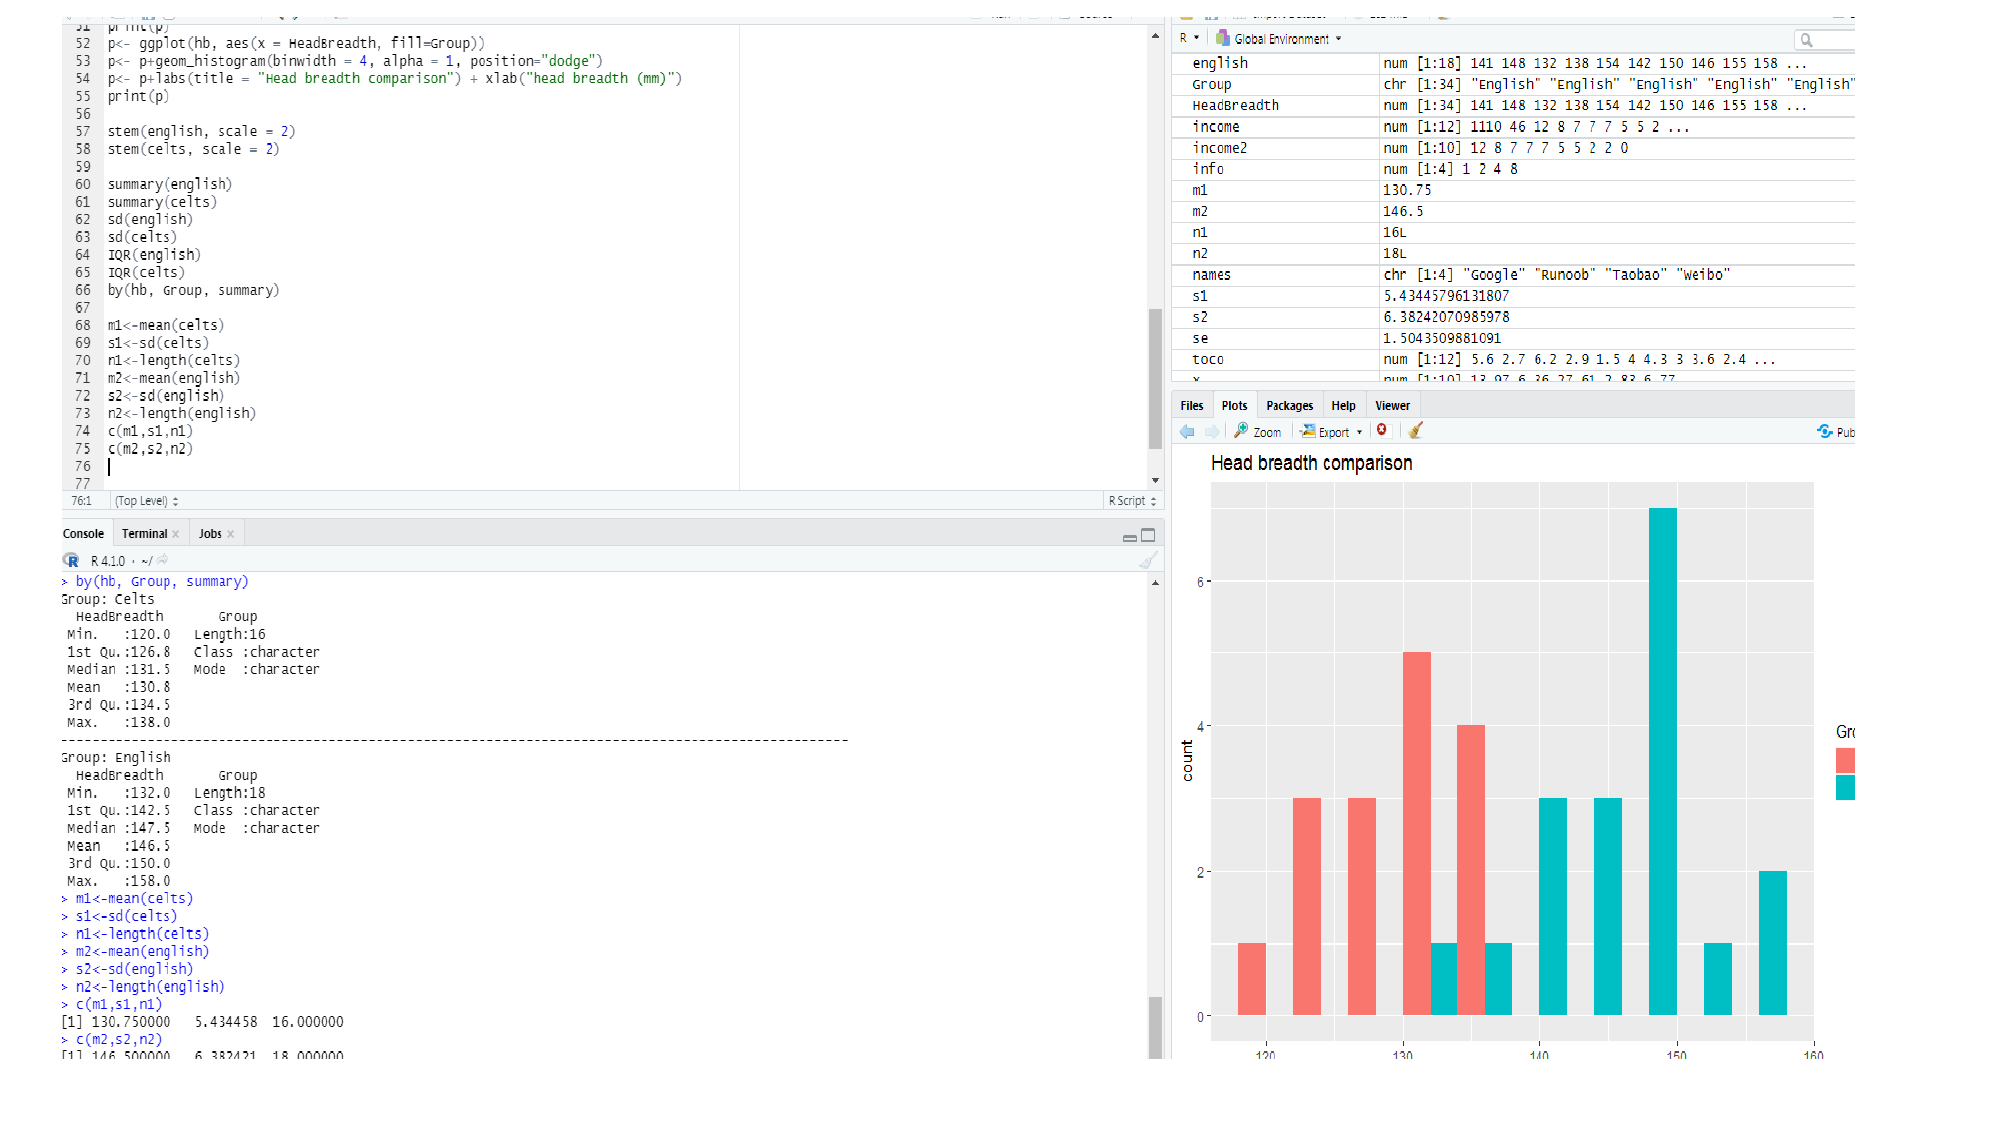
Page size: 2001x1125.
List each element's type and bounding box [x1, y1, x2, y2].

picture [62, 17, 1855, 1059]
